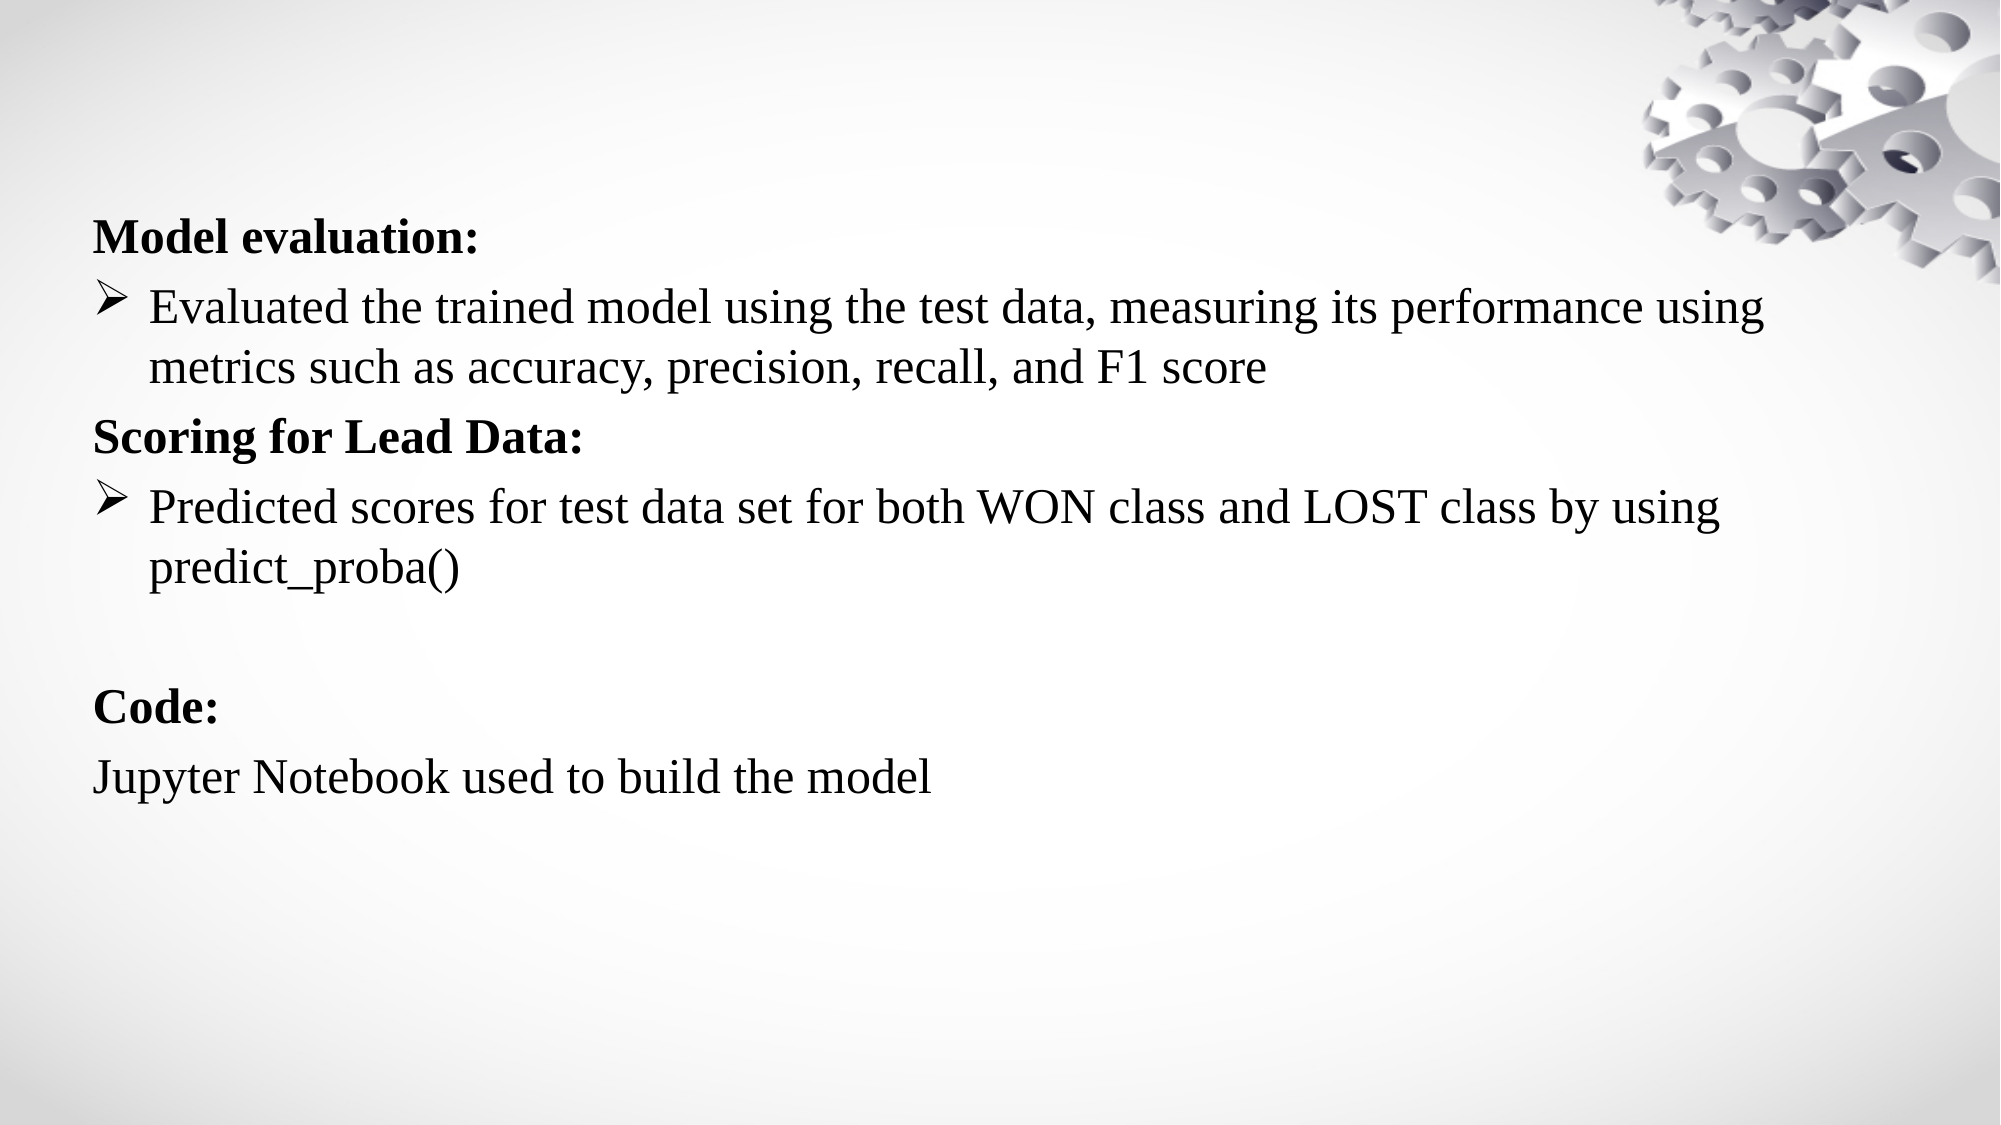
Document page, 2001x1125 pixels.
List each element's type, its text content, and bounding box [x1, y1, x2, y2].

picture [0, 0, 2000, 1125]
list Model evaluation: Evaluated the trained model using the test data, measuring its performance using metrics such as accuracy, precision, recall, and F1 score Scoring for Lead Data: Predicted scores for test data set for both WON class and LOST class by using predict_proba() Code: Jupyter Notebook used to build the model [77, 125, 1901, 1006]
